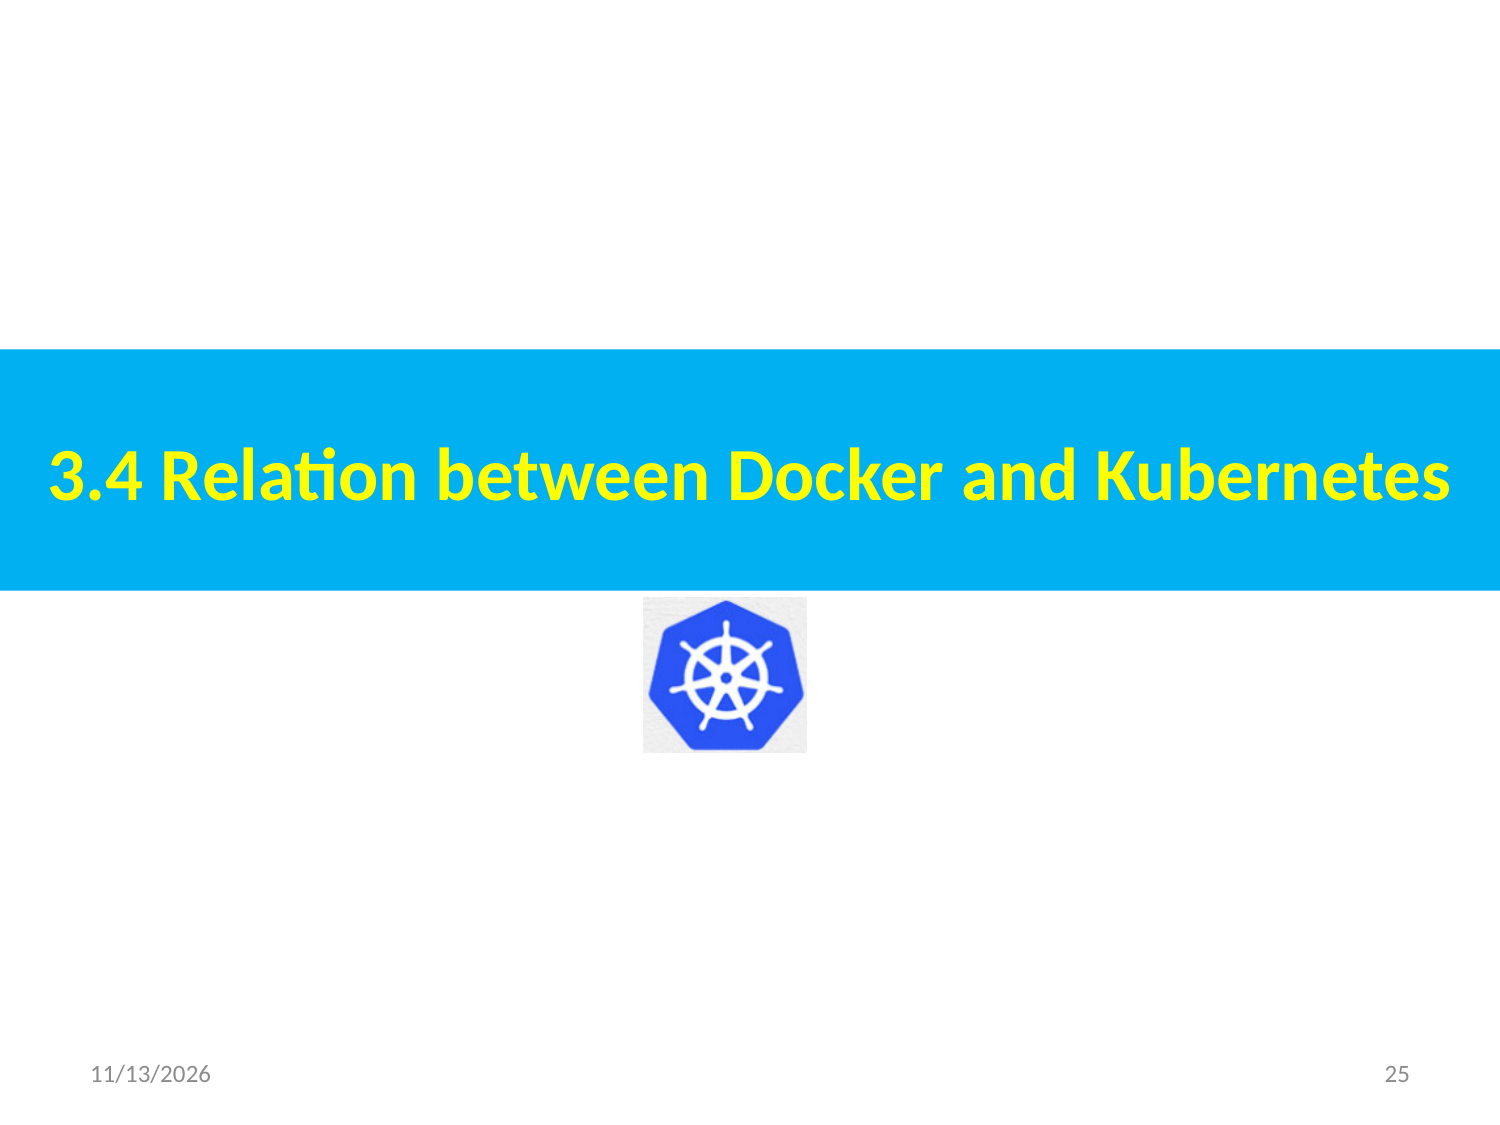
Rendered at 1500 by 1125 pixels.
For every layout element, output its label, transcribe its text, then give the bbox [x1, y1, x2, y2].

picture [643, 596, 807, 753]
slide_number 25 [1074, 1042, 1425, 1103]
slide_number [75, 1042, 425, 1103]
title 3.4 Relation between Docker and Kubernetes [0, 349, 1500, 591]
